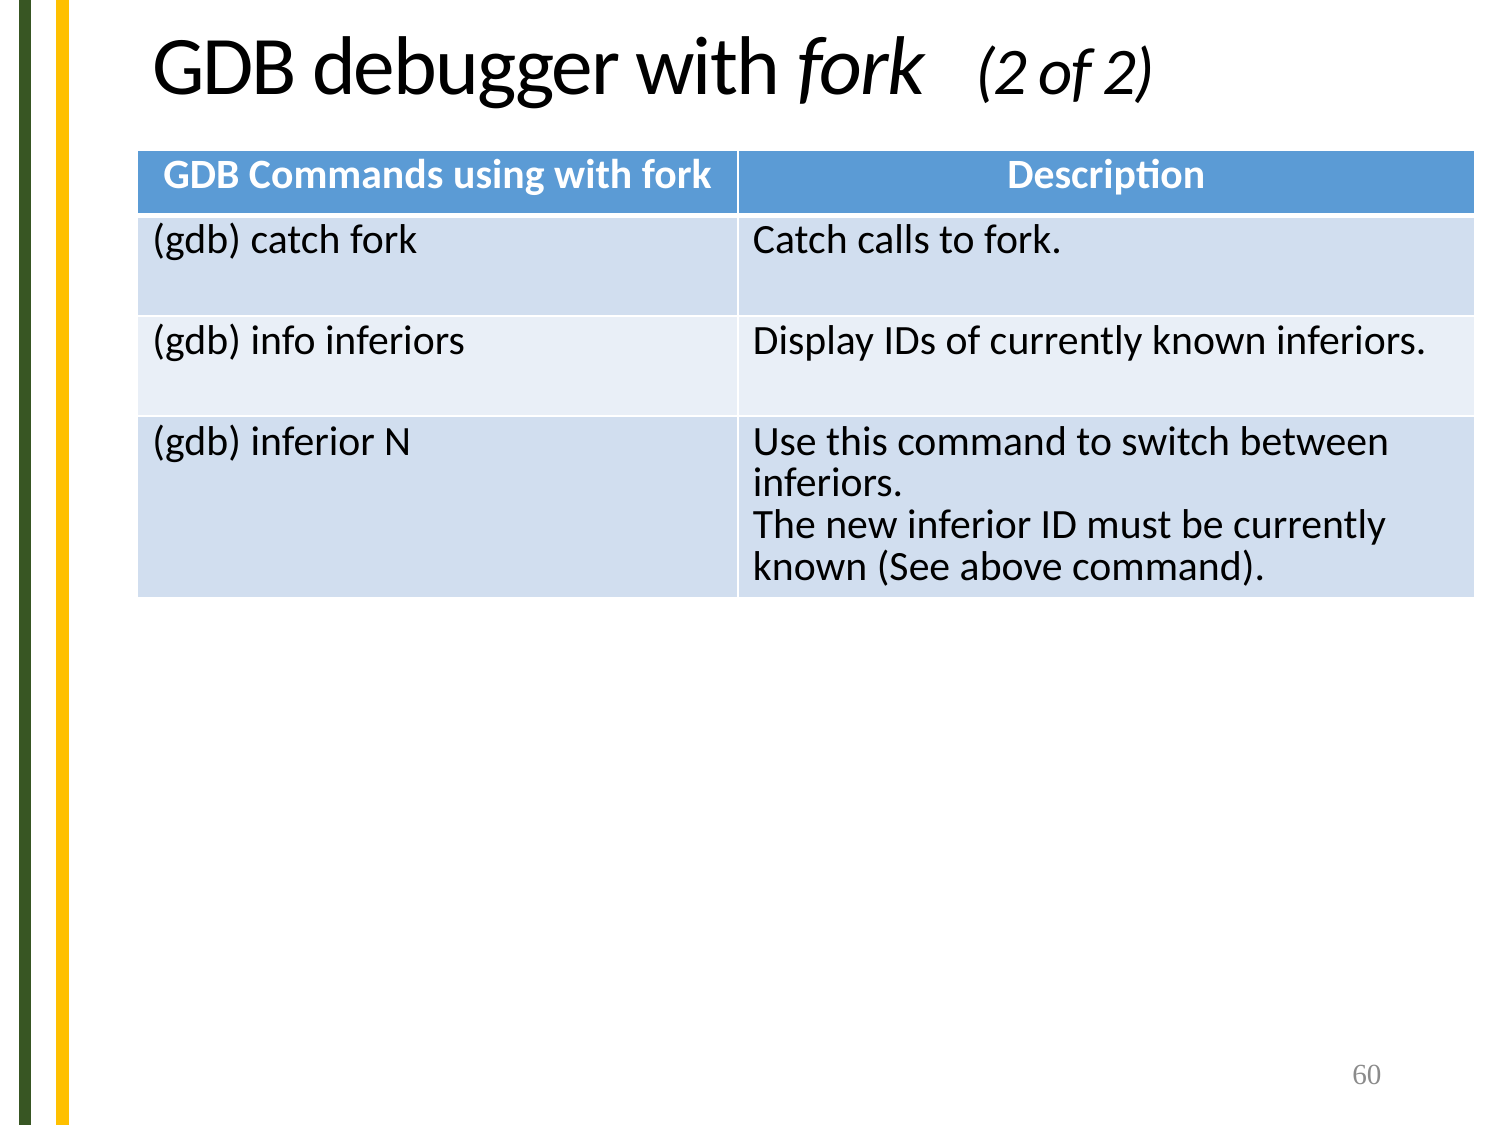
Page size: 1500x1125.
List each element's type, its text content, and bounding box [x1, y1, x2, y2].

table_cell Catch calls to fork. [739, 218, 1474, 315]
table_header GDB Commands using with fork [138, 151, 737, 213]
table_cell (gdb) info inferiors [138, 317, 737, 415]
slide_number 60 [1059, 1042, 1397, 1103]
table_cell (gdb) catch fork [138, 218, 737, 315]
text_box GDB debugger with fork (2 of 2) [137, 0, 1275, 138]
table_cell (gdb) inferior N [138, 417, 737, 597]
table_cell Display IDs of currently known inferiors. [739, 317, 1474, 415]
table_header Description [739, 151, 1474, 213]
table_cell Use this command to switch between inferiors. The new inferior ID must be currently known (See above command). [739, 417, 1474, 597]
